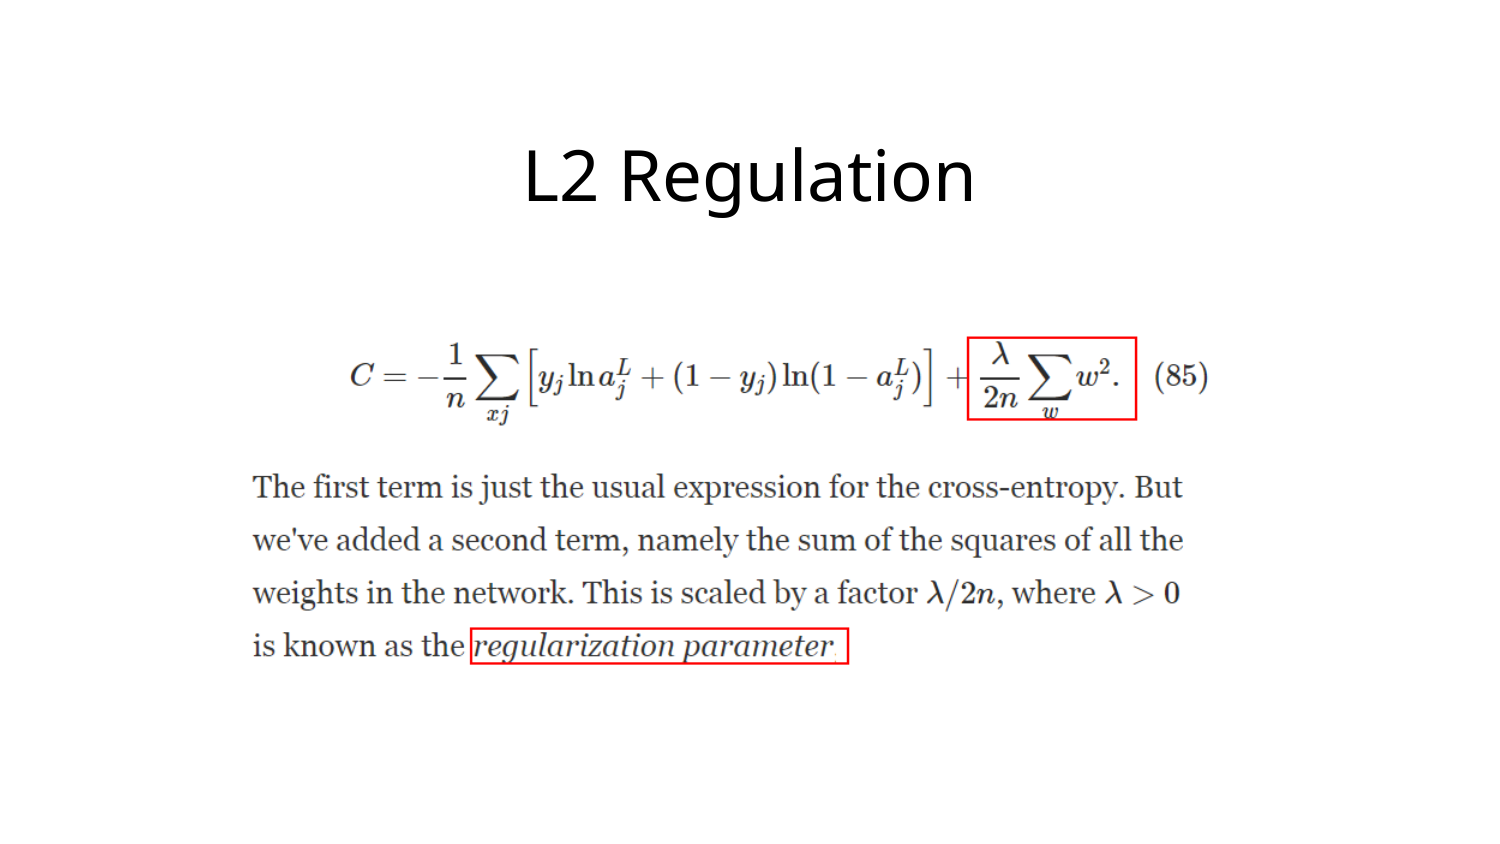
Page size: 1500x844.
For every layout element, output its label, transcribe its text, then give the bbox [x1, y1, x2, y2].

title L2 Regulation [70, 94, 1430, 253]
picture [241, 327, 1267, 685]
